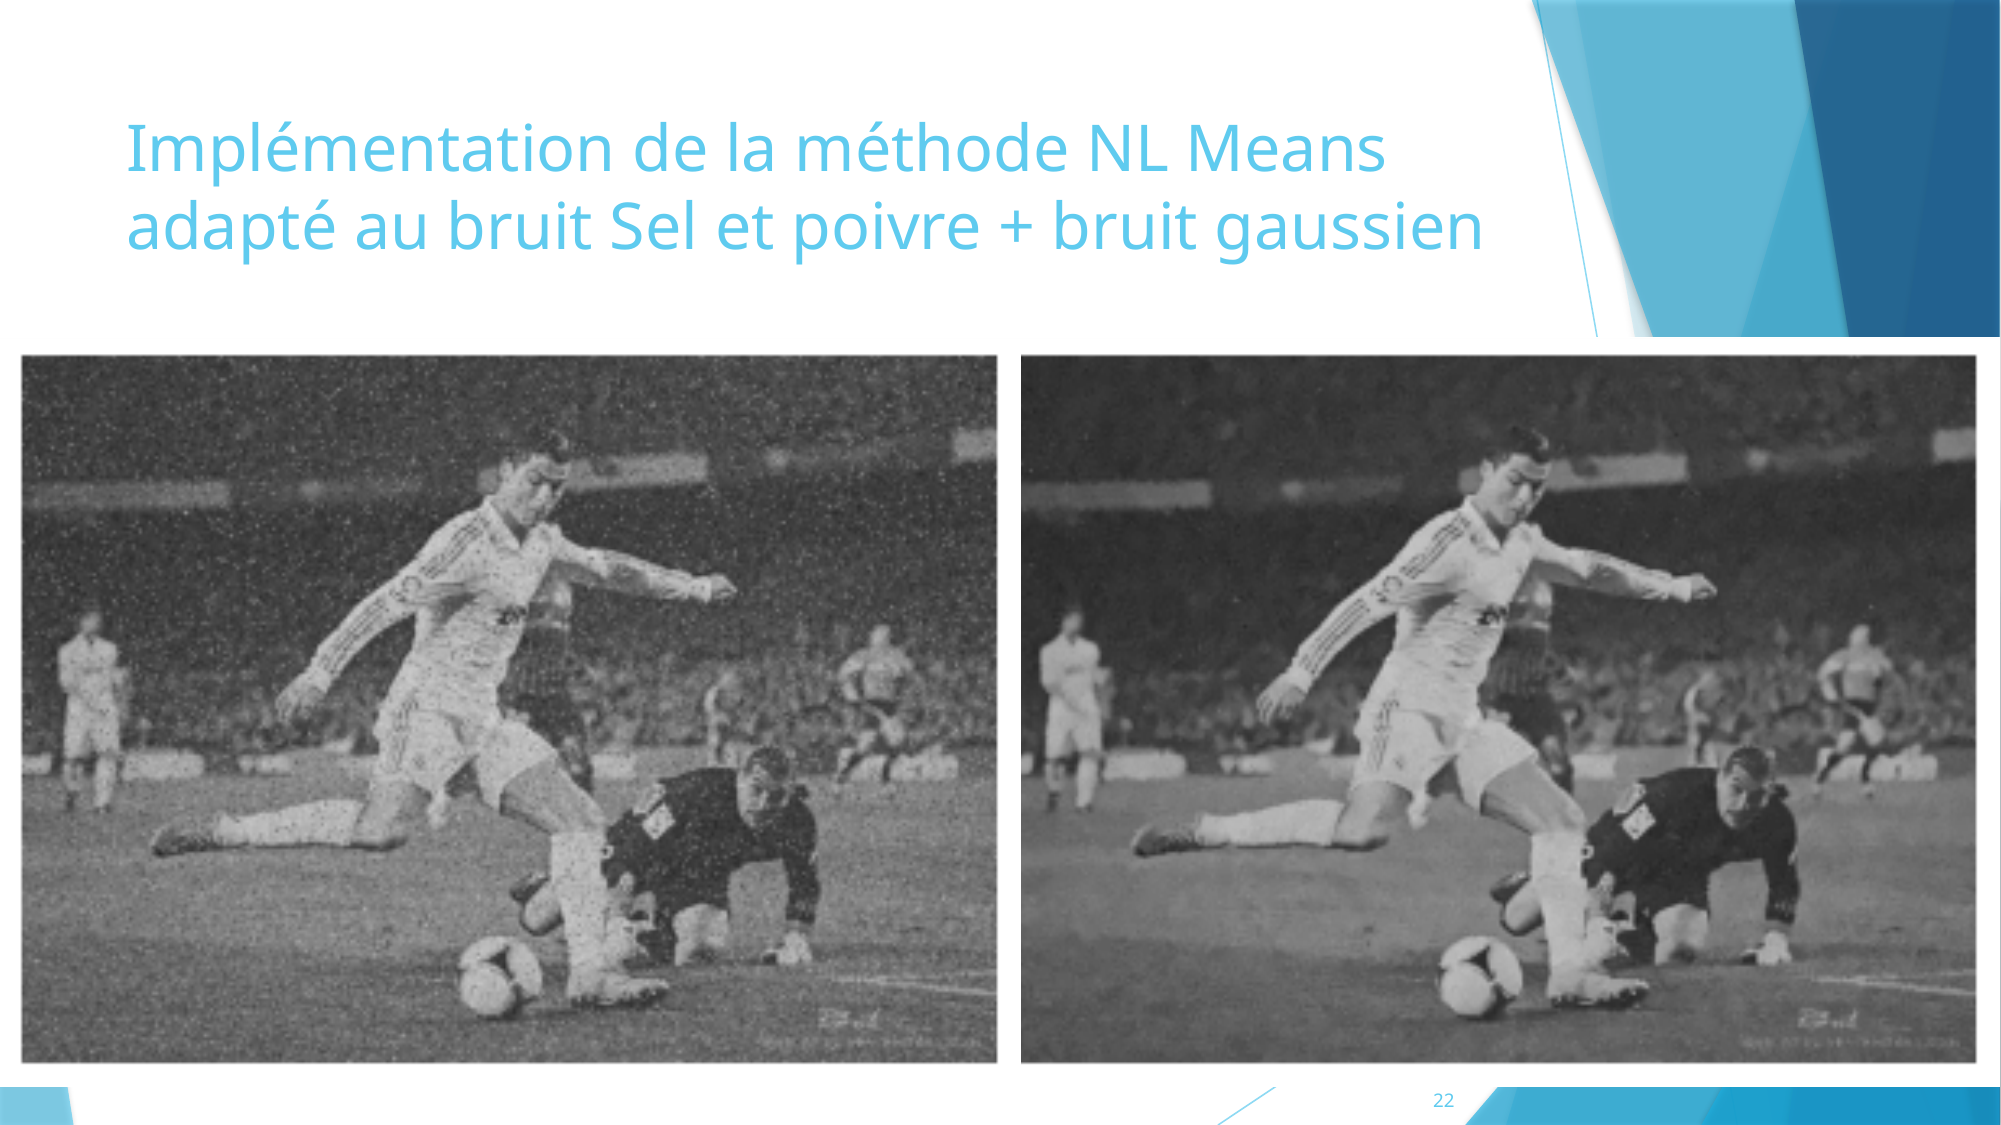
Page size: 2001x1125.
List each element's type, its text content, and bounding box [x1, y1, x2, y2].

title Implémentation de la méthode NL Means adapté au bruit Sel et poivre + bruit gaussien [111, 99, 1613, 317]
picture [0, 336, 2000, 1087]
slide_number 22 [1357, 1095, 1470, 1125]
